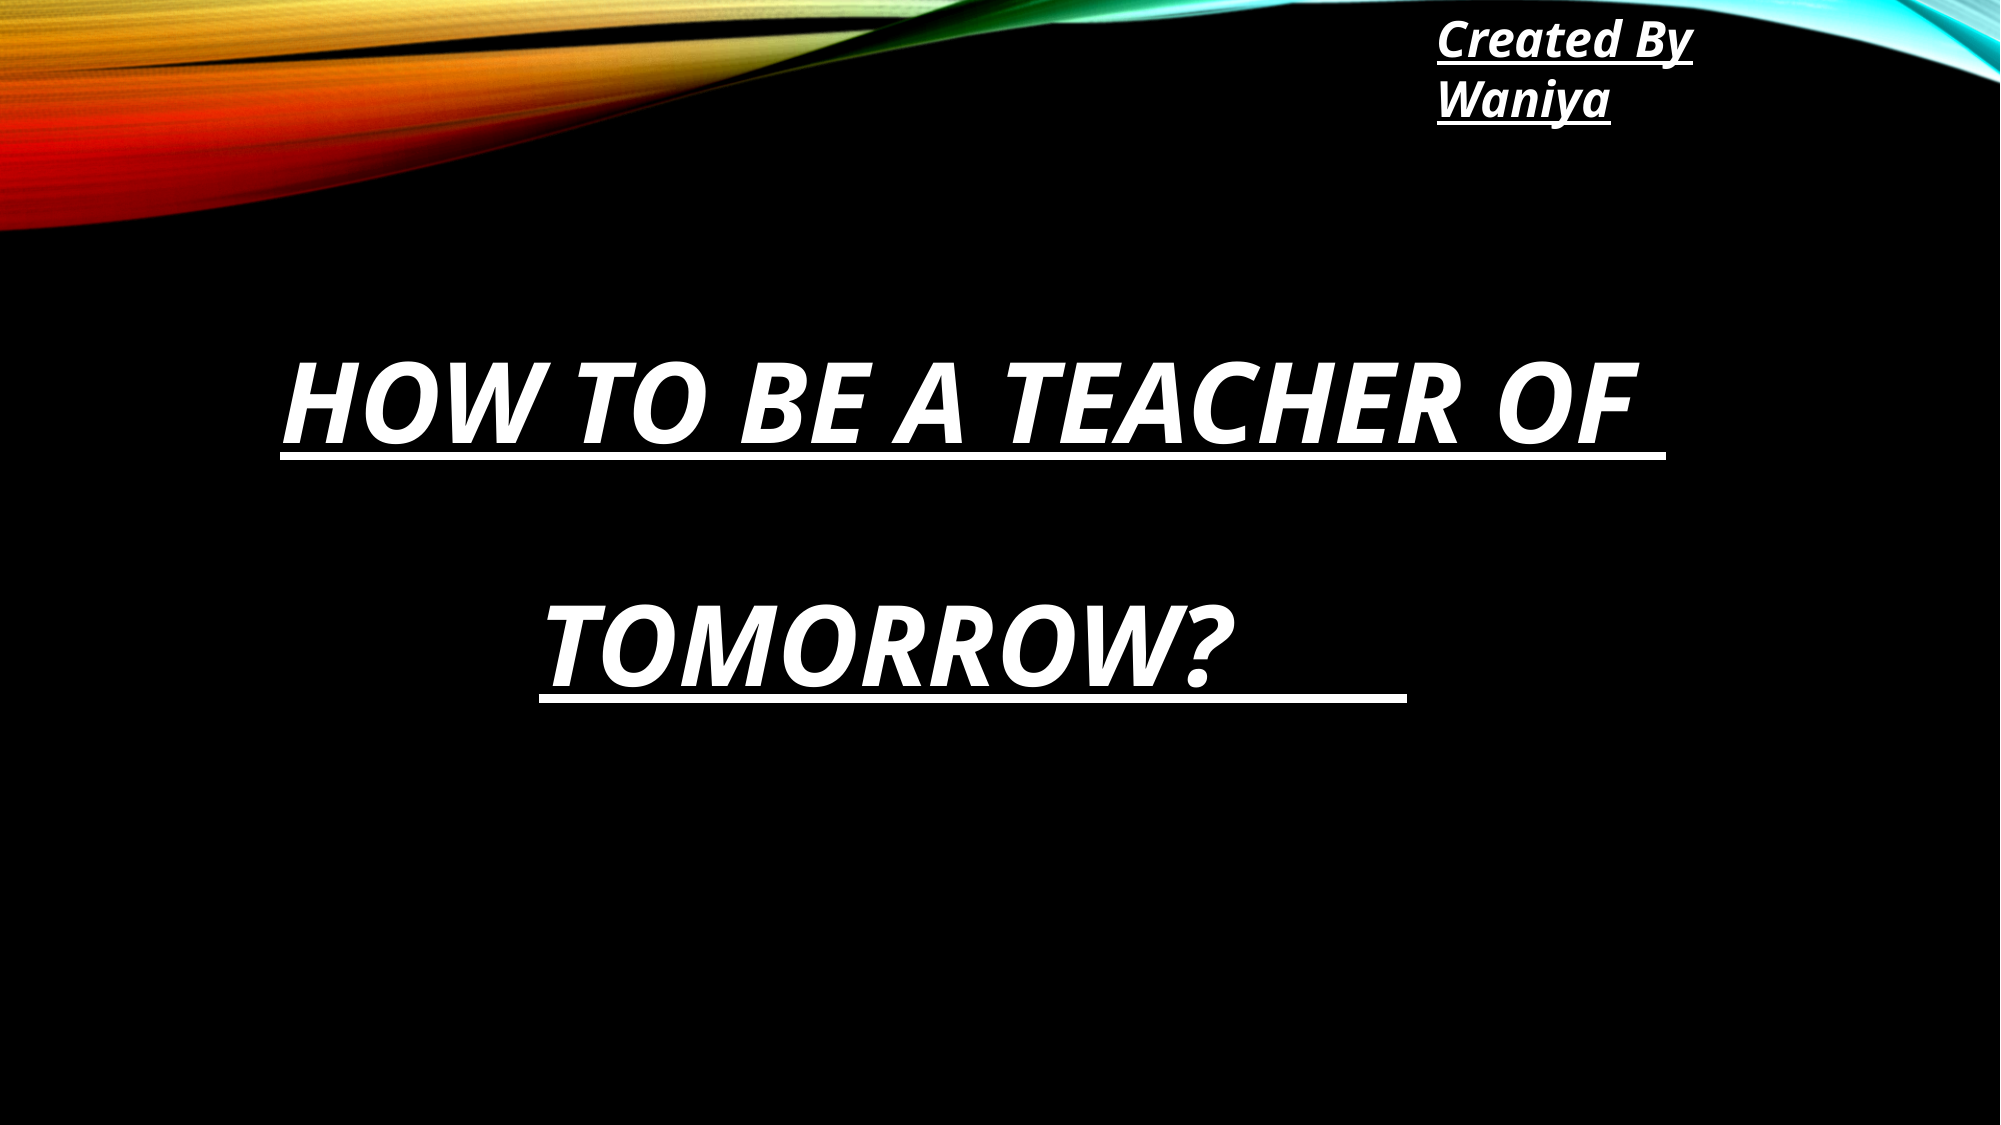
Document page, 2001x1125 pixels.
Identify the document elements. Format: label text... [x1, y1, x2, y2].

title How to be a teacher of tomorrow? [126, 383, 1820, 823]
picture [0, 0, 2000, 233]
